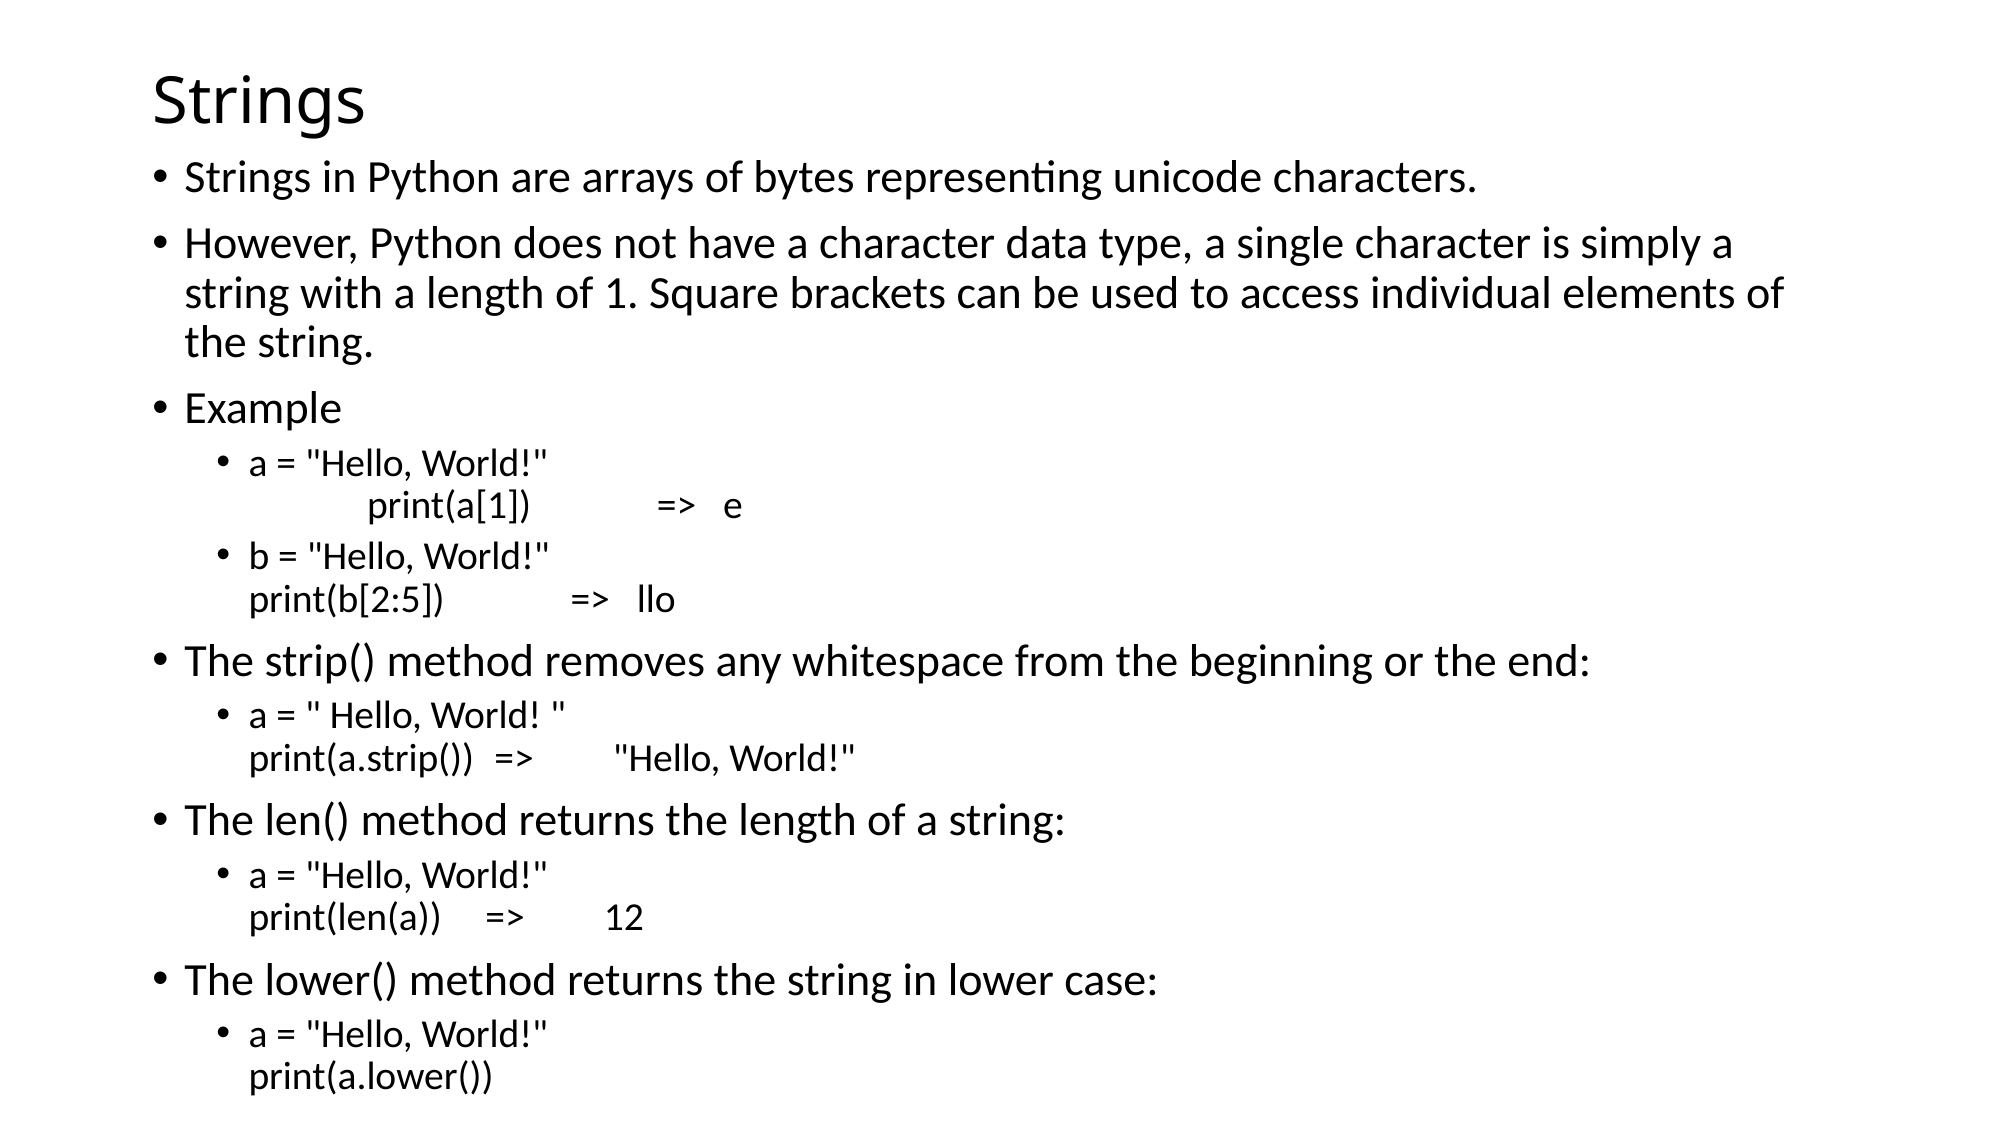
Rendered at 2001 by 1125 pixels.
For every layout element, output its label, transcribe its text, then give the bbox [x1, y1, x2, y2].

title Strings [137, 59, 1863, 145]
list Strings in Python are arrays of bytes representing unicode characters. However, Python does not have a character data type, a single character is simply a string with a length of 1. Square brackets can be used to access individual elements of the string. Example a = "Hello, World!" print(a[1]) => e b = "Hello, World!" print(b[2:5]) => llo The strip() method removes any whitespace from the beginning or the end: a = " Hello, World! " print(a.strip()) => "Hello, World!" The len() method returns the length of a string: a = "Hello, World!" print(len(a)) => 12 The lower() method returns the string in lower case: a = "Hello, World!" print(a.lower()) [137, 145, 1863, 1110]
